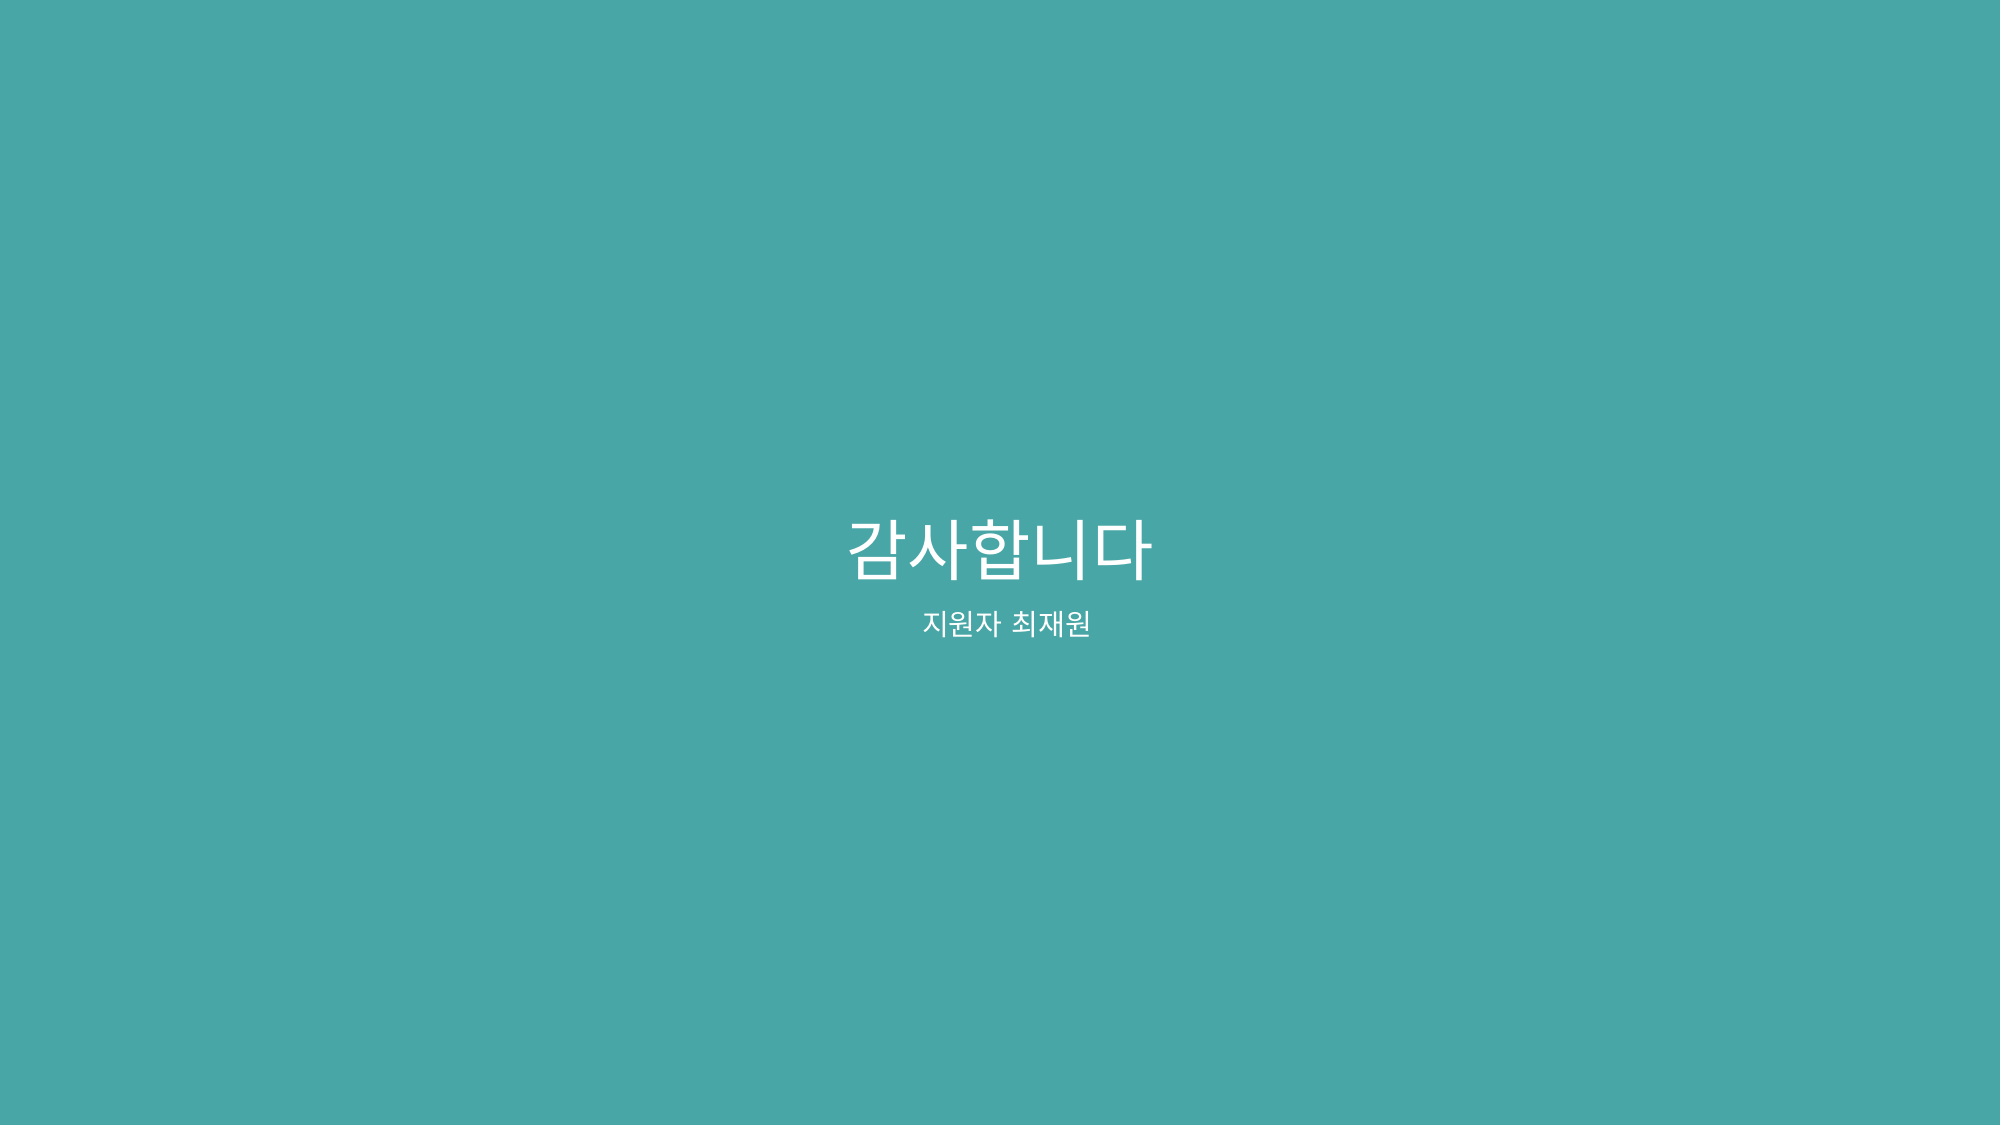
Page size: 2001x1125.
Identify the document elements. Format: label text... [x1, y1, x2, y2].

text_box 감사합니다 [831, 501, 1169, 597]
text_box 지원자 최재원 [907, 599, 1108, 649]
